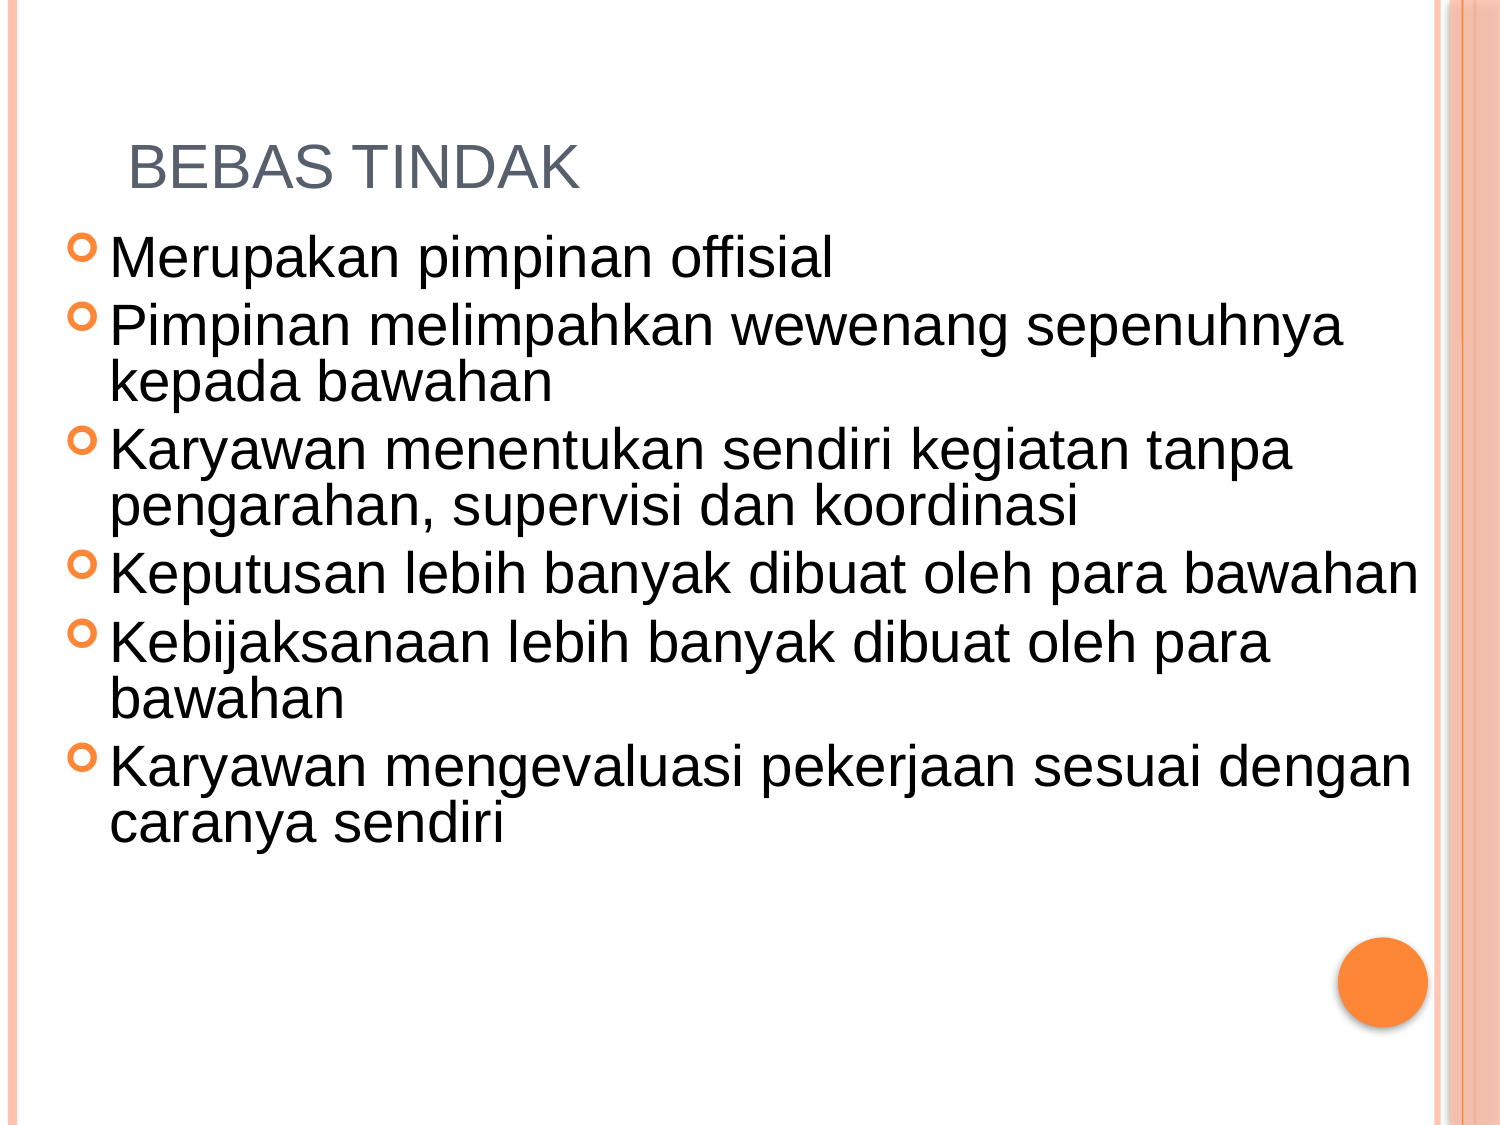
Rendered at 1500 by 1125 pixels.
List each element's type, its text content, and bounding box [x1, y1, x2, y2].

list Merupakan pimpinan offisial Pimpinan melimpahkan wewenang sepenuhnya kepada bawahan Karyawan menentukan sendiri kegiatan tanpa pengarahan, supervisi dan koordinasi Keputusan lebih banyak dibuat oleh para bawahan Kebijaksanaan lebih banyak dibuat oleh para bawahan Karyawan mengevaluasi pekerjaan sesuai dengan caranya sendiri [49, 224, 1445, 1001]
title Bebas tindak [112, 49, 1388, 209]
